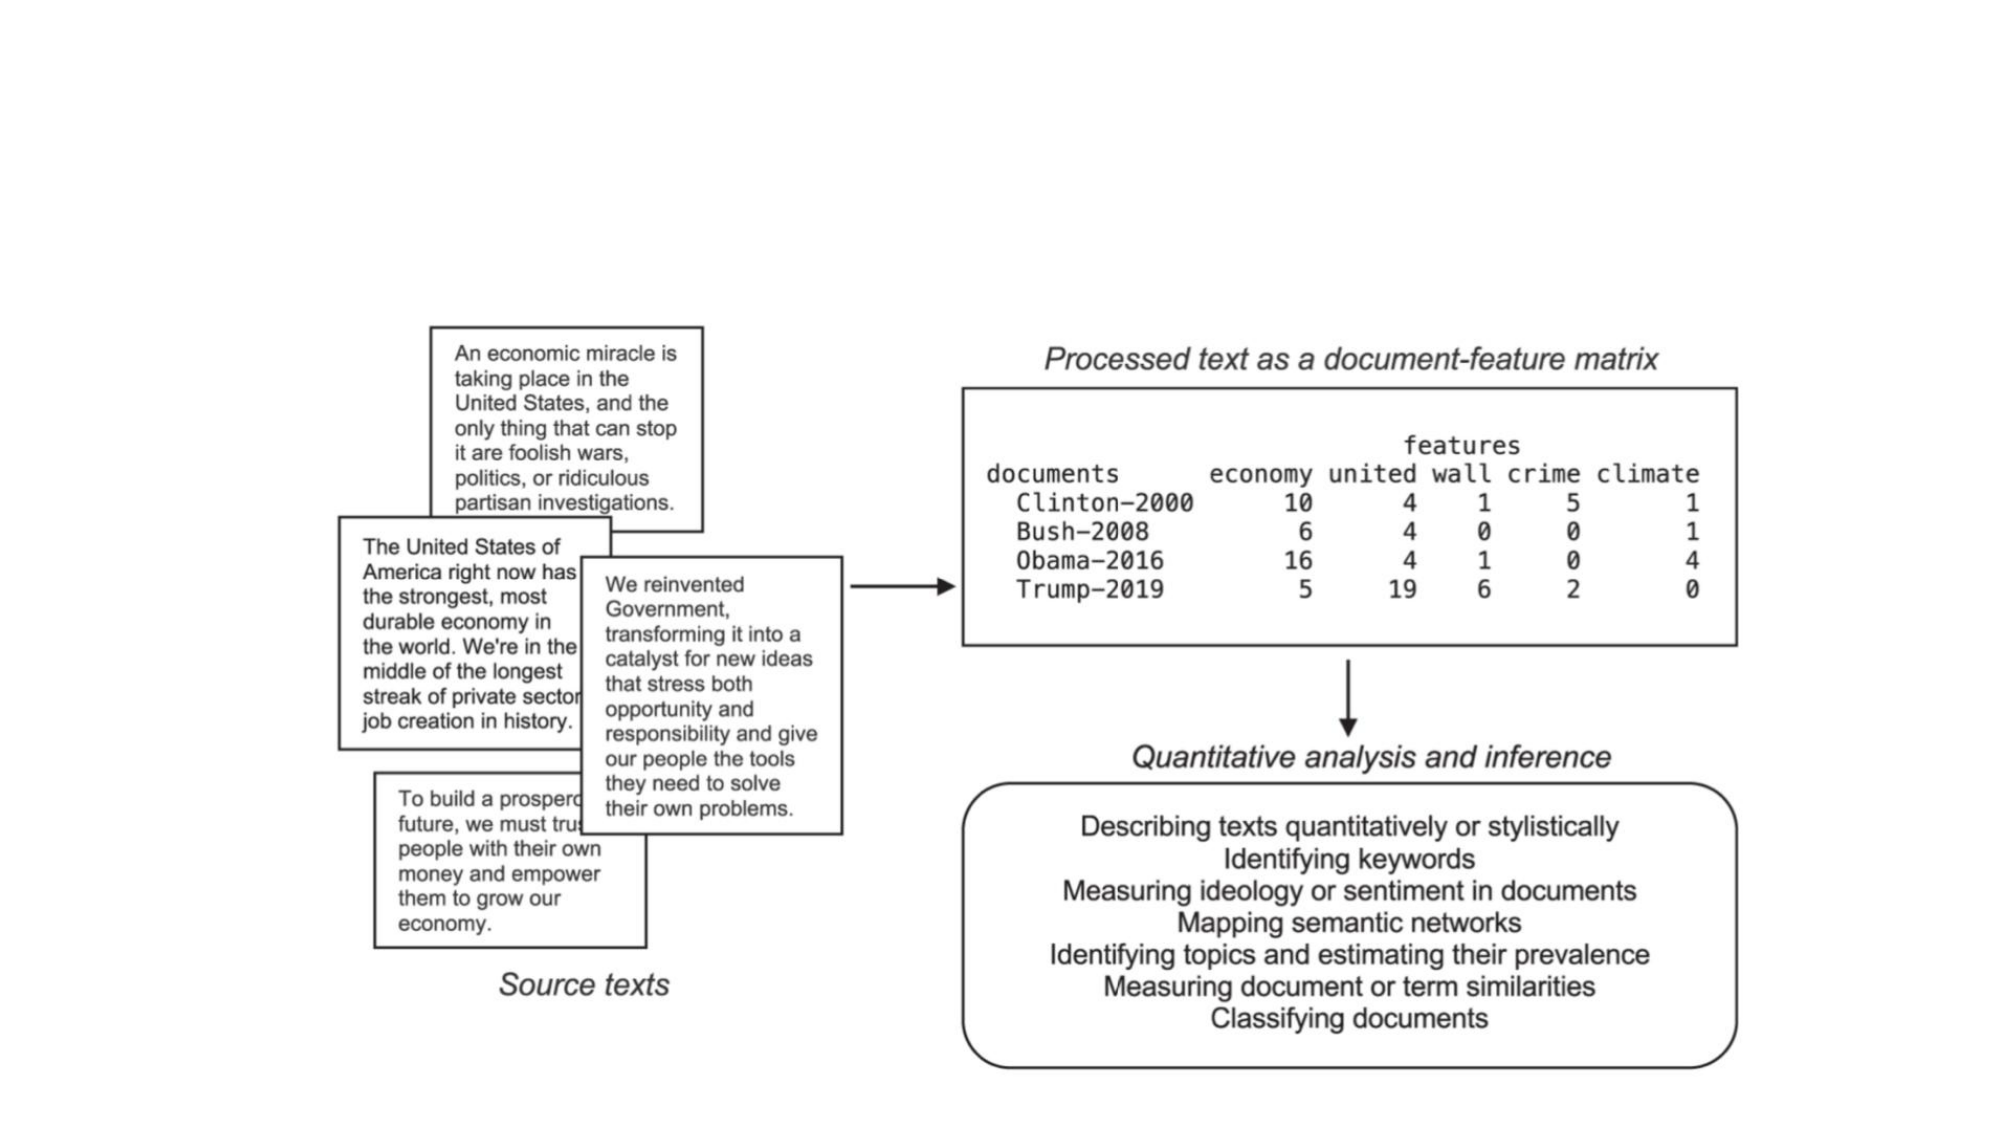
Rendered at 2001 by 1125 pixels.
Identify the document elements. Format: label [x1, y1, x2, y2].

list [259, 297, 1761, 1083]
